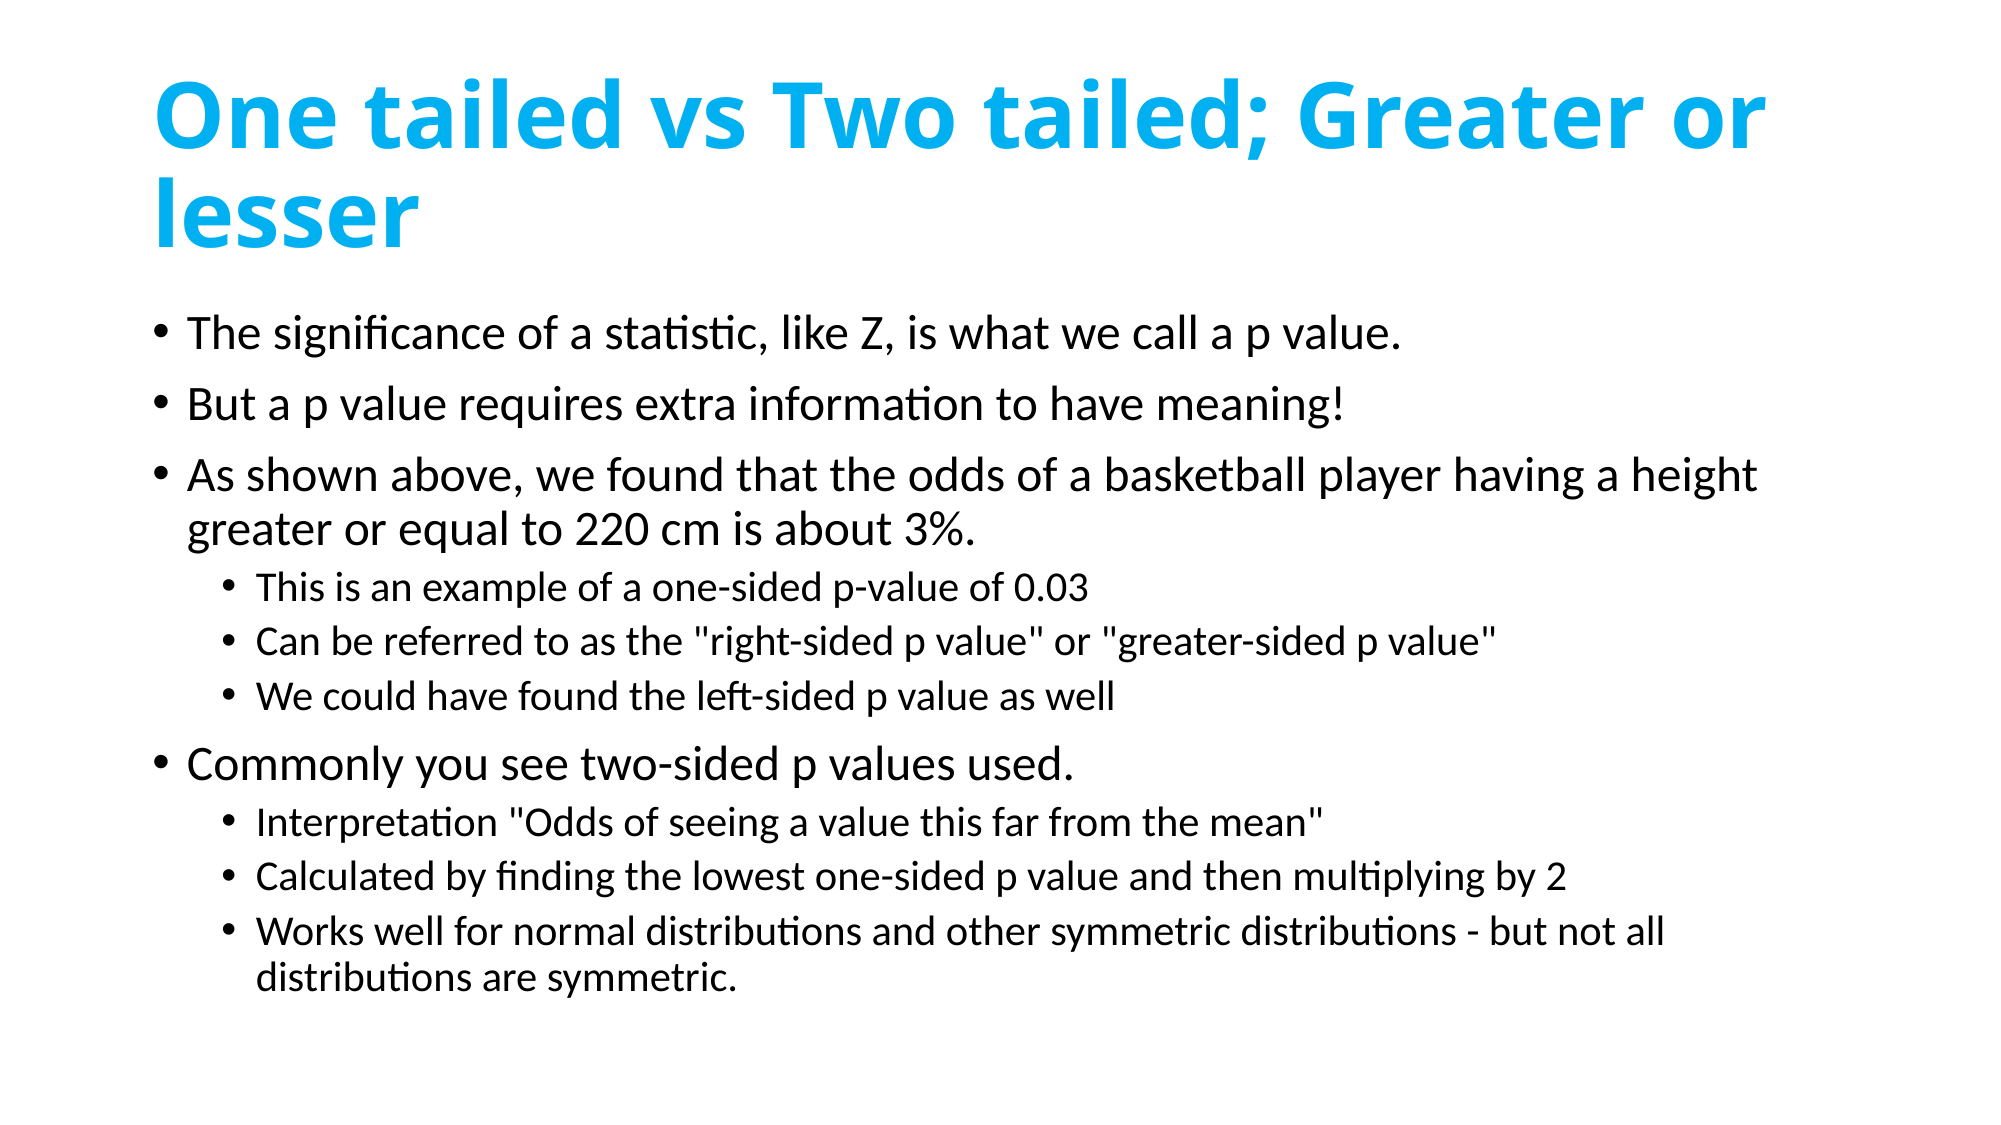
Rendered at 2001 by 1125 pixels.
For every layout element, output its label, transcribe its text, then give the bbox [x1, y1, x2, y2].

title One tailed vs Two tailed; Greater or lesser [137, 59, 1863, 278]
list The significance of a statistic, like Z, is what we call a p value. But a p value requires extra information to have meaning! As shown above, we found that the odds of a basketball player having a height greater or equal to 220 cm is about 3%. This is an example of a one-sided p-value of 0.03 Can be referred to as the "right-sided p value" or "greater-sided p value" We could have found the left-sided p value as well Commonly you see two-sided p values used. Interpretation "Odds of seeing a value this far from the mean" Calculated by finding the lowest one-sided p value and then multiplying by 2 Works well for normal distributions and other symmetric distributions - but not all distributions are symmetric. [137, 299, 1863, 1014]
